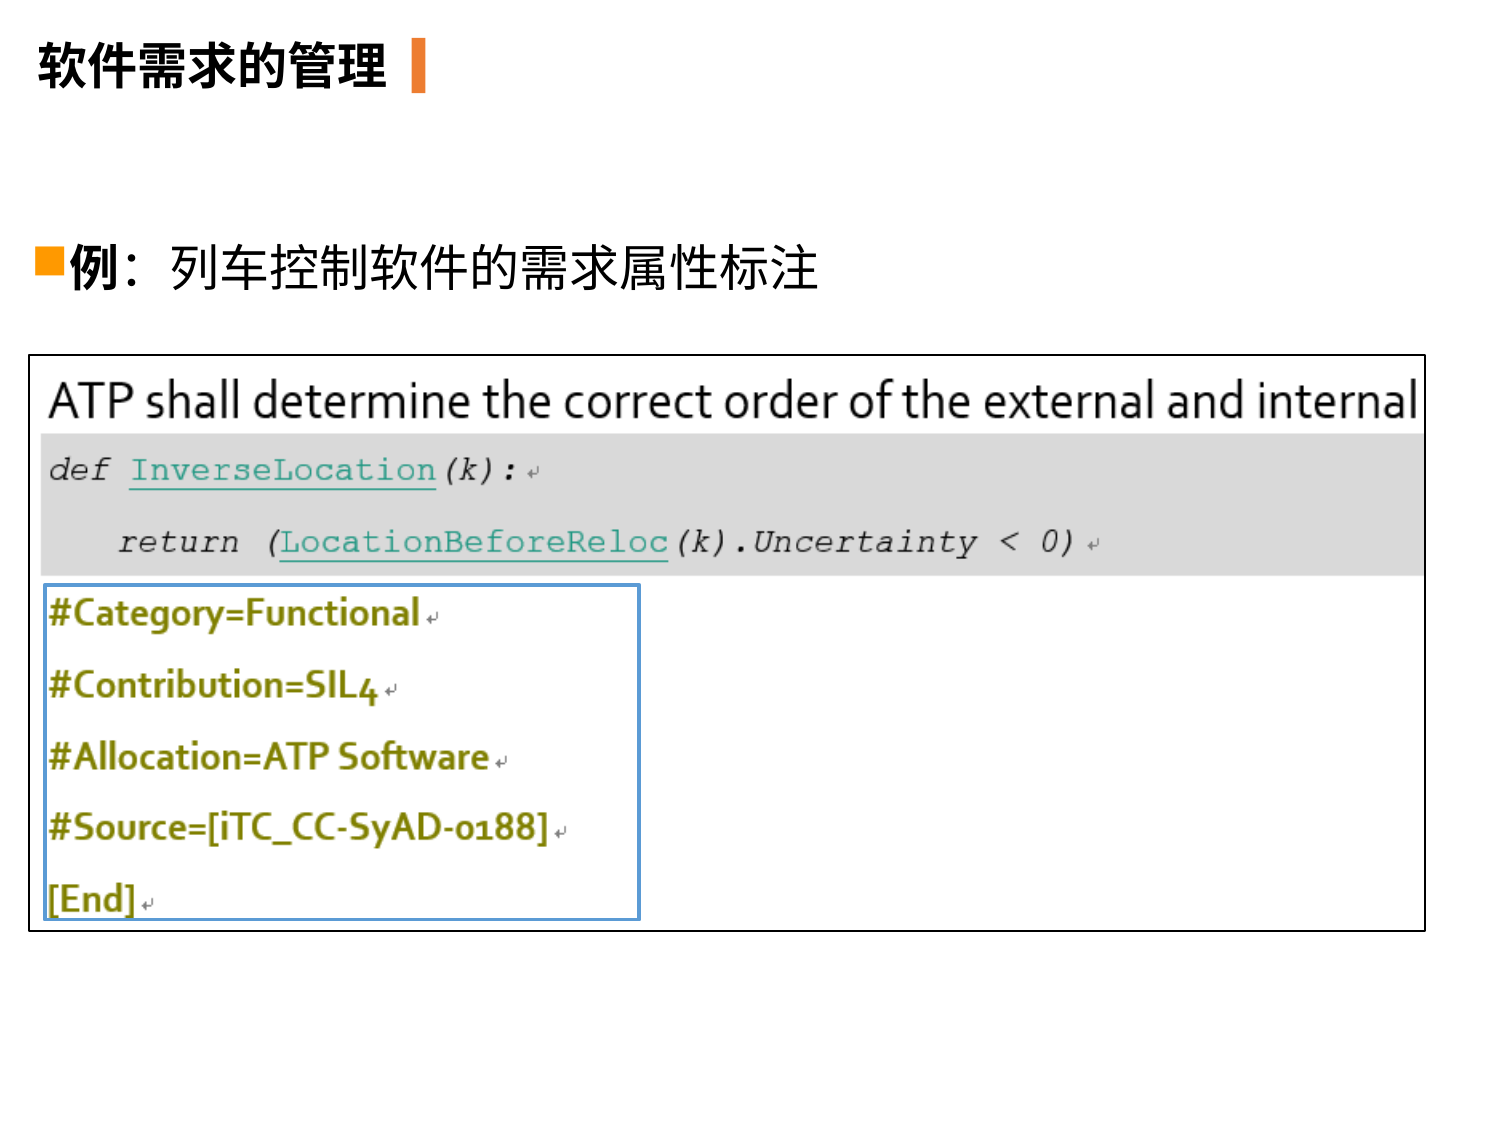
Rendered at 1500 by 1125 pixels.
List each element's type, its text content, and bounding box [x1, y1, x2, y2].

list 例：列车控制软件的需求属性标注 [16, 236, 1396, 934]
text_box 软件需求的管理 [23, 27, 537, 103]
picture [30, 355, 1424, 931]
